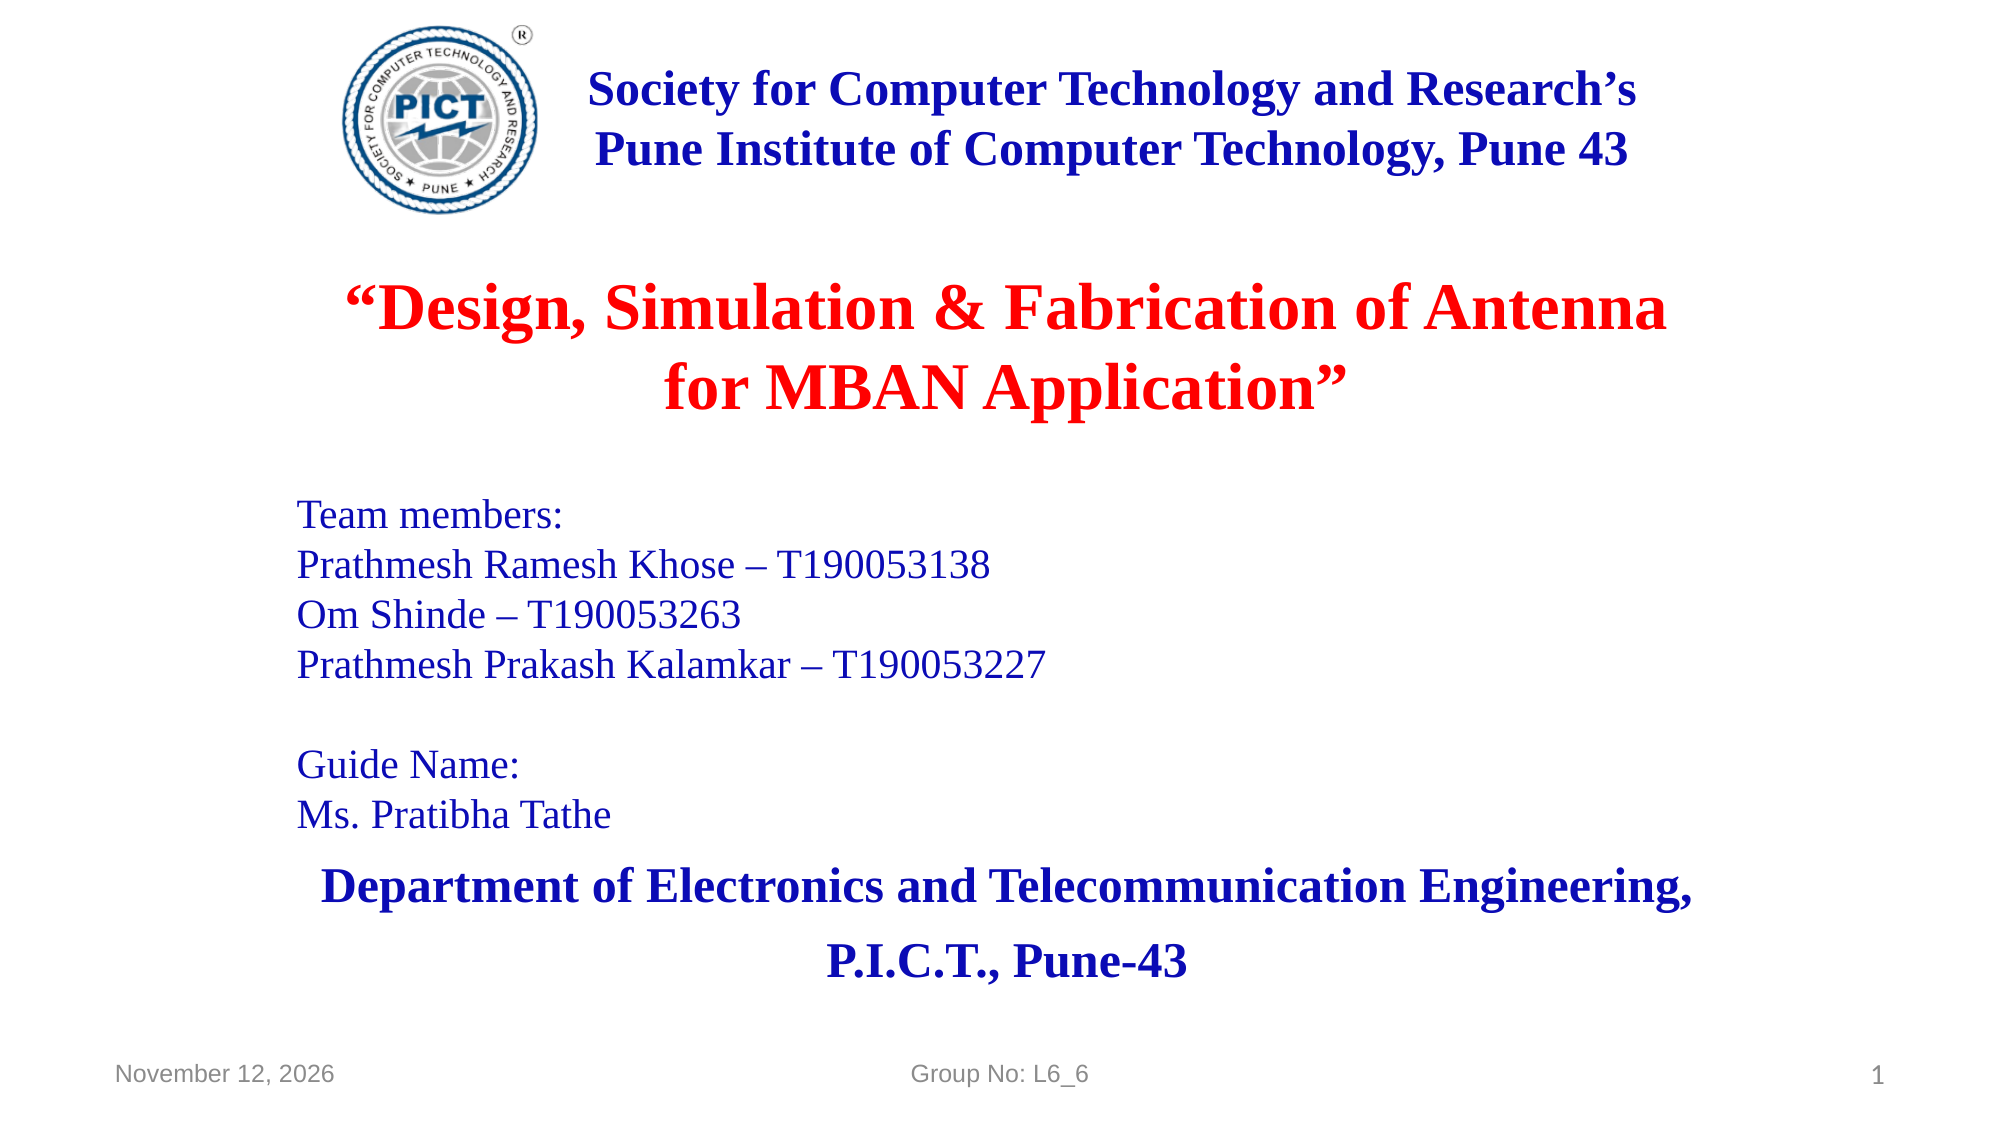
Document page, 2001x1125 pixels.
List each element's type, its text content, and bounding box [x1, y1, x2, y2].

picture [339, 24, 540, 218]
footer Group No: L6_6 [683, 1042, 1317, 1103]
text_box “Design, Simulation & Fabrication of Antenna for MBAN Application” [326, 255, 1688, 430]
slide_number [99, 1042, 567, 1103]
text_box Society for Computer Technology and Research’s Pune Institute of Computer Technology, Pune 43 [543, 48, 1756, 183]
text_box Team members: Prathmesh Ramesh Khose – T190053138 Om Shinde – T190053263 Prathmesh Prakash Kalamkar – T190053227 Guide Name: Ms. Pratibha Tathe Department of Electronics and Telecommunication Engineering, P.I.C.T., Pune-43 [281, 479, 1733, 1115]
slide_number 1 [1433, 1042, 1900, 1103]
